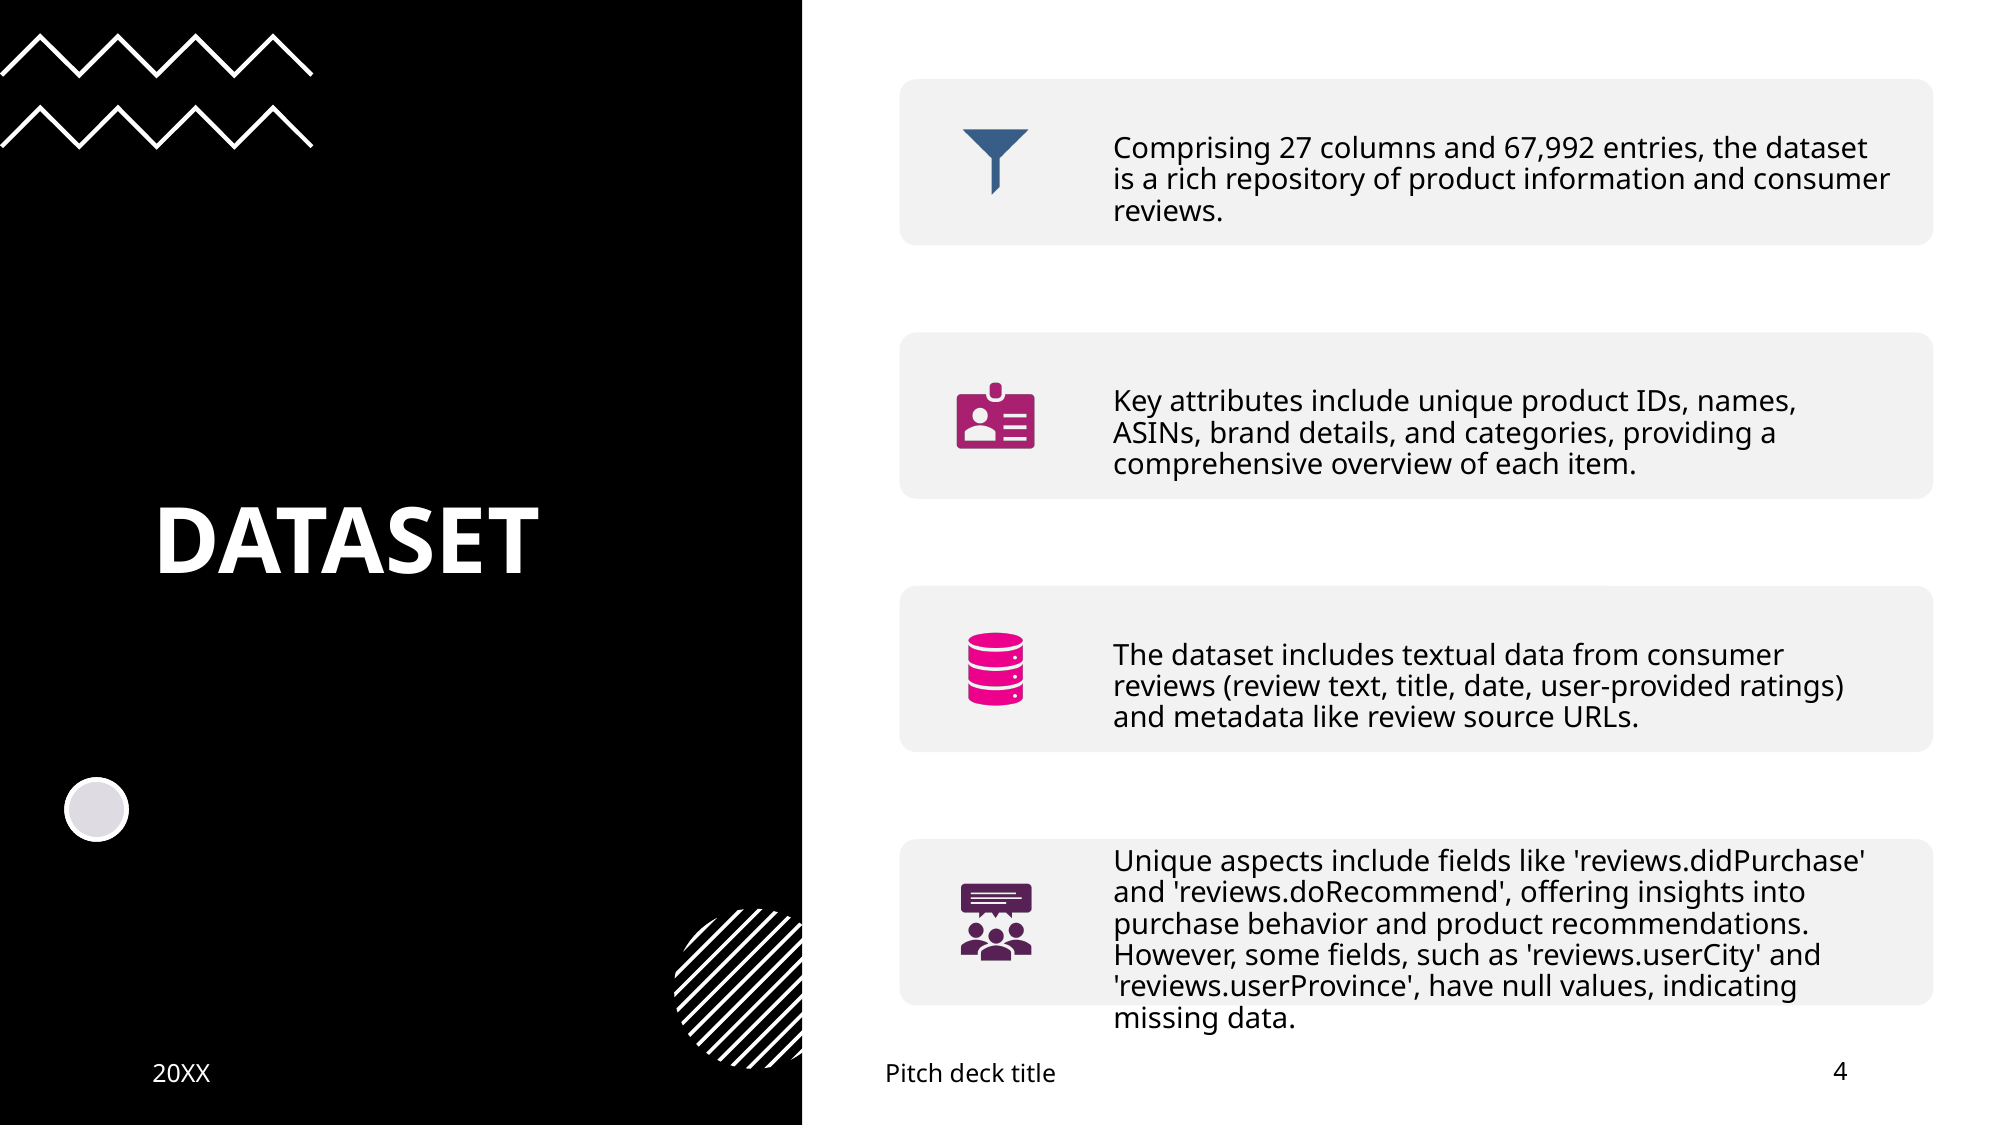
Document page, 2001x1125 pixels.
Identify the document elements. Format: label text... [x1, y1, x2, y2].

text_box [0, 33, 314, 150]
title Dataset [137, 196, 663, 892]
text_box [65, 778, 128, 841]
footer Pitch deck title [870, 1042, 1412, 1103]
text_box [0, 0, 803, 1125]
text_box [674, 908, 835, 1069]
text_box [803, 0, 2000, 1125]
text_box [899, 78, 1934, 1043]
slide_number 20XX [137, 1042, 588, 1103]
slide_number 4 [1412, 1043, 1863, 1103]
